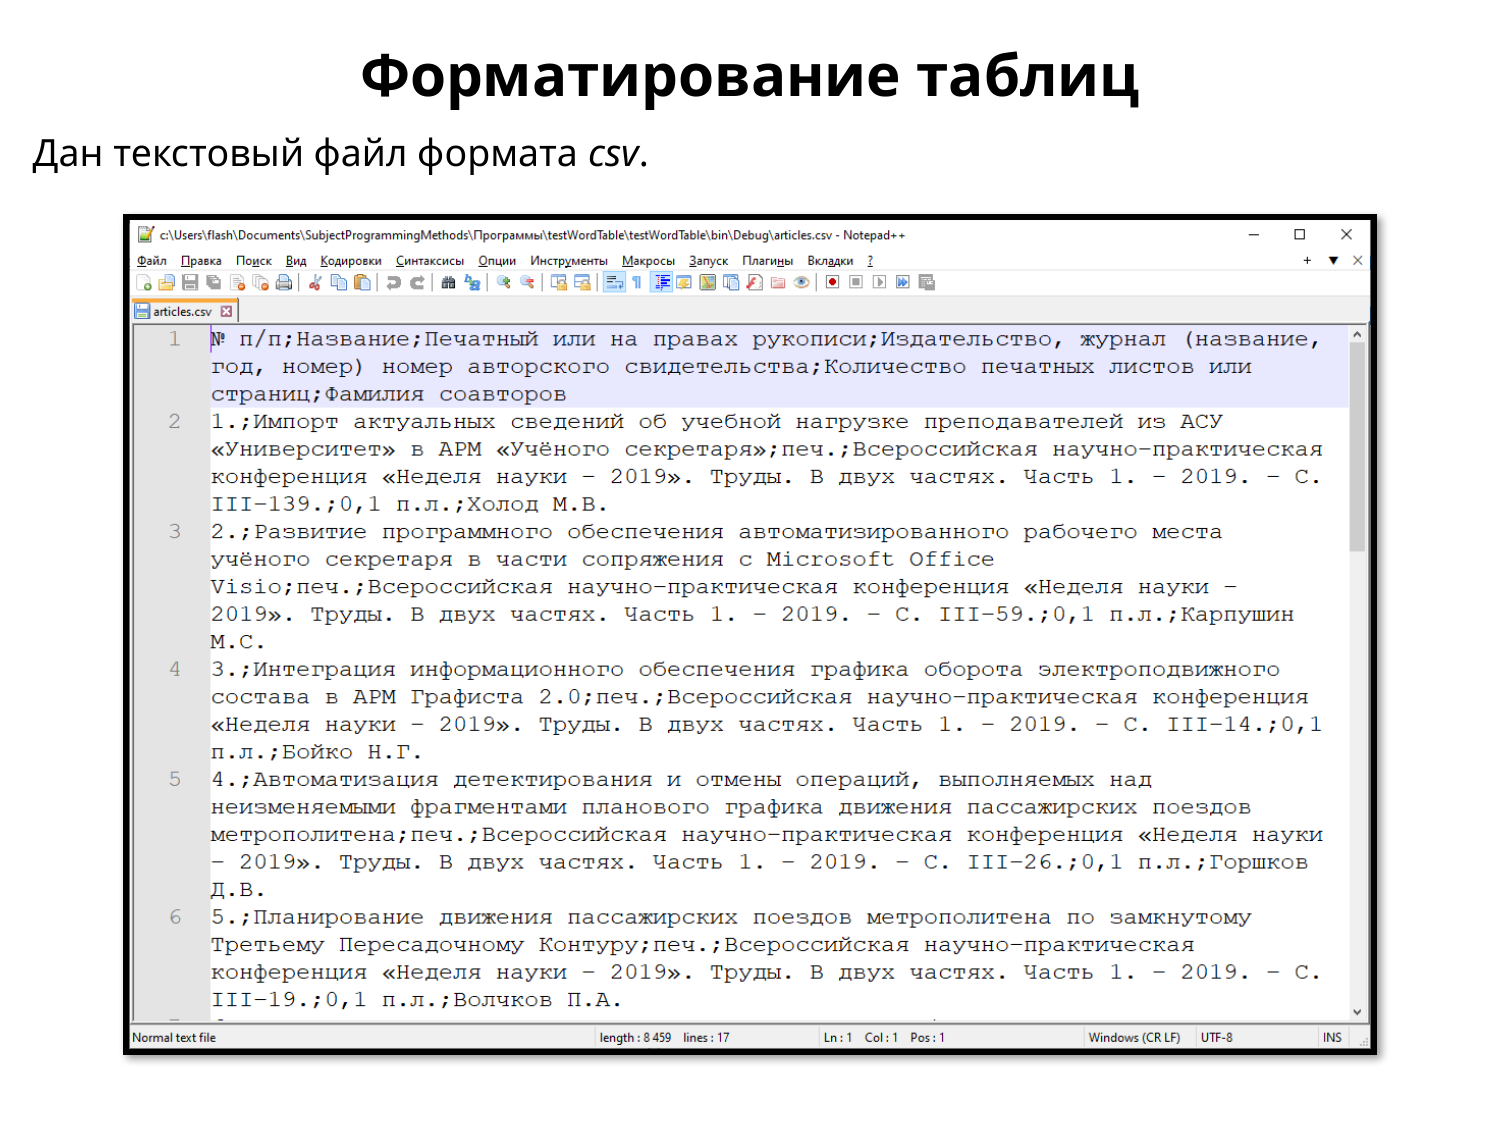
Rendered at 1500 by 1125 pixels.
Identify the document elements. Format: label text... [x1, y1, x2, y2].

text_box Дан текстовый файл формата csv. [17, 121, 1468, 182]
picture [128, 219, 1372, 1050]
text_box Форматирование таблиц [17, 30, 1483, 116]
